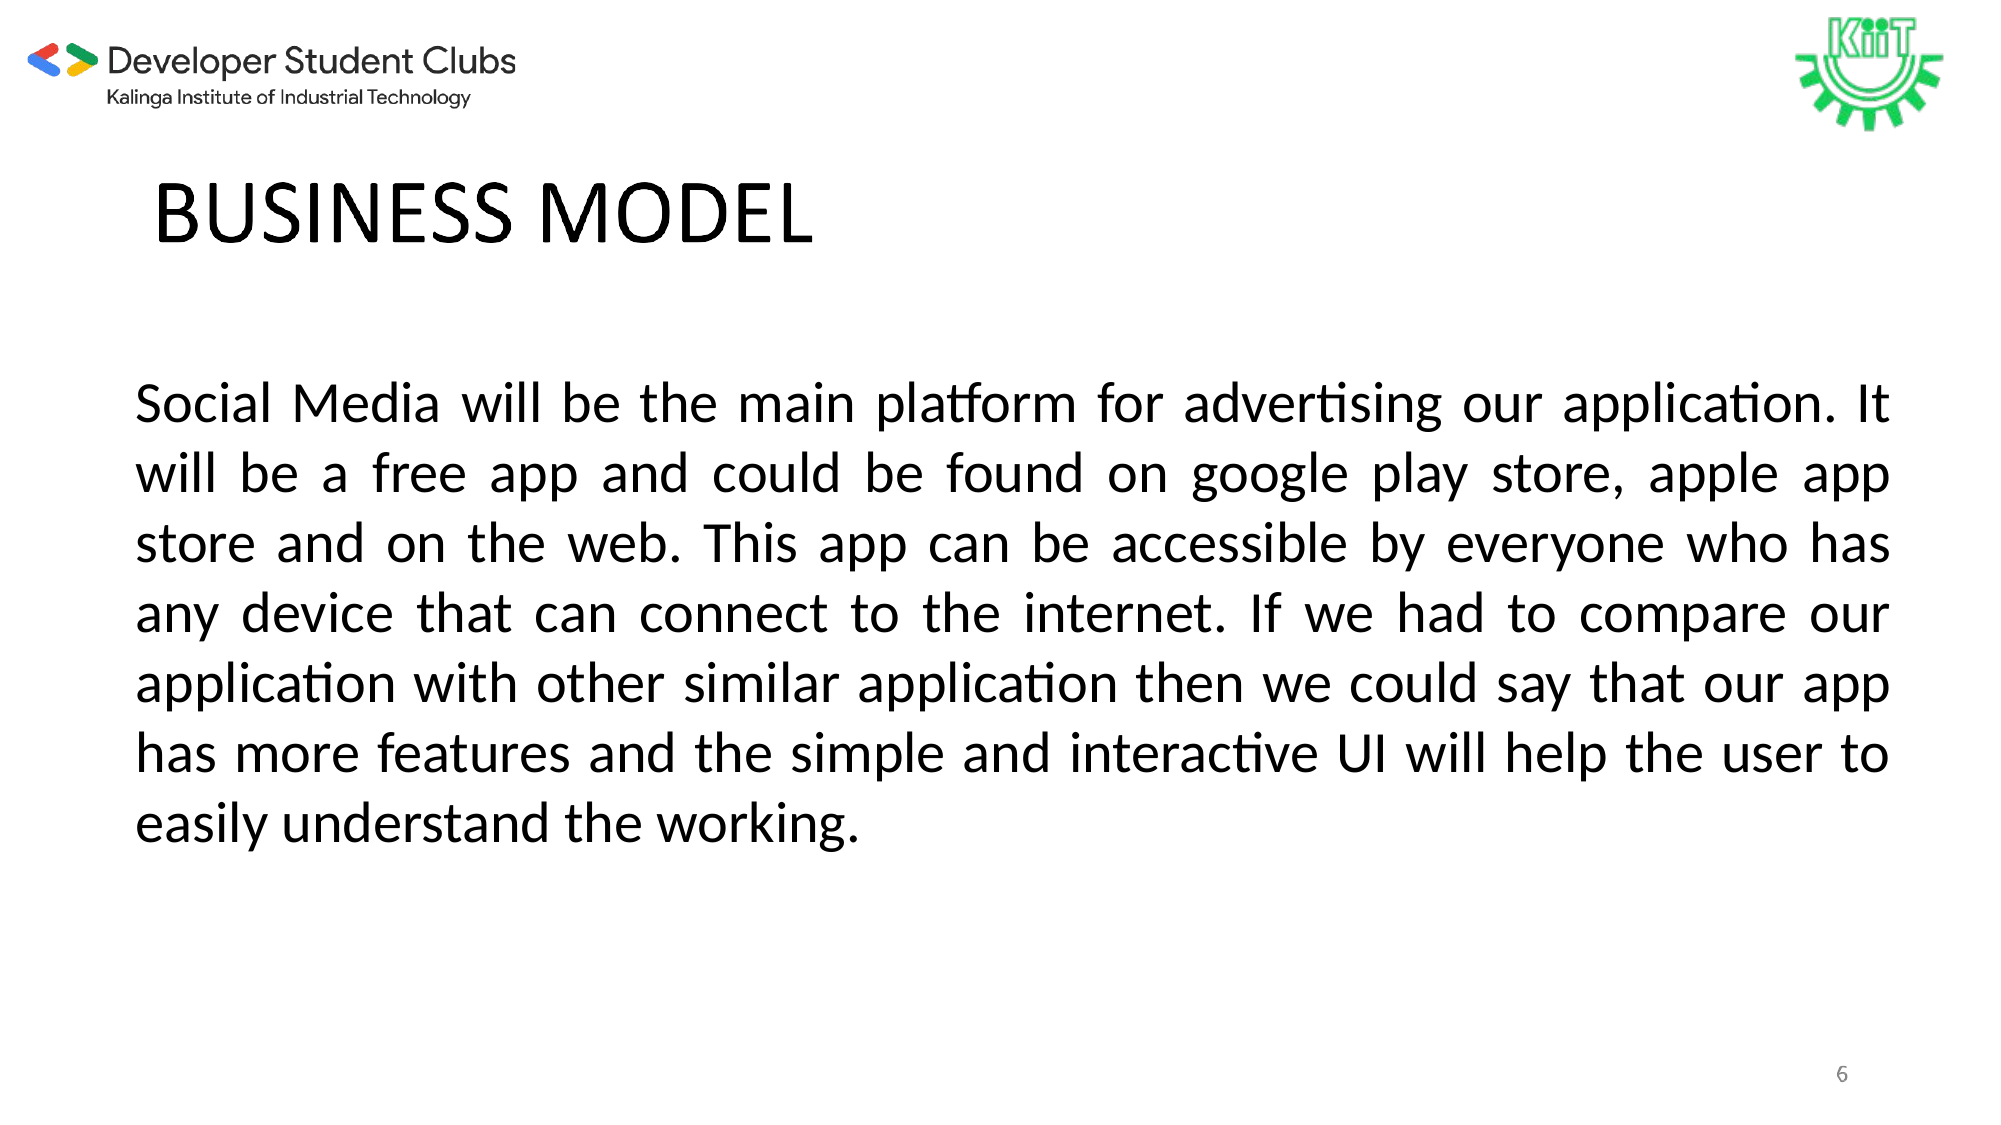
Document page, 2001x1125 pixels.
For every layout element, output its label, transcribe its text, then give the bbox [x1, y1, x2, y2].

text_box [1837, 1065, 1848, 1083]
text_box [27, 43, 516, 109]
text_box [159, 182, 813, 243]
text_box Social Media will be the main platform for advertising our application. It will be a free app and could be found on google play store, apple app store and on the web. This app can be accessible by everyone who has any device that can connect to the internet. If we had to compare our application with other similar application then we could say that our app has more features and the simple and interactive UI will help the user to easily understand the working. [121, 356, 1907, 862]
text_box [1794, 16, 1945, 133]
